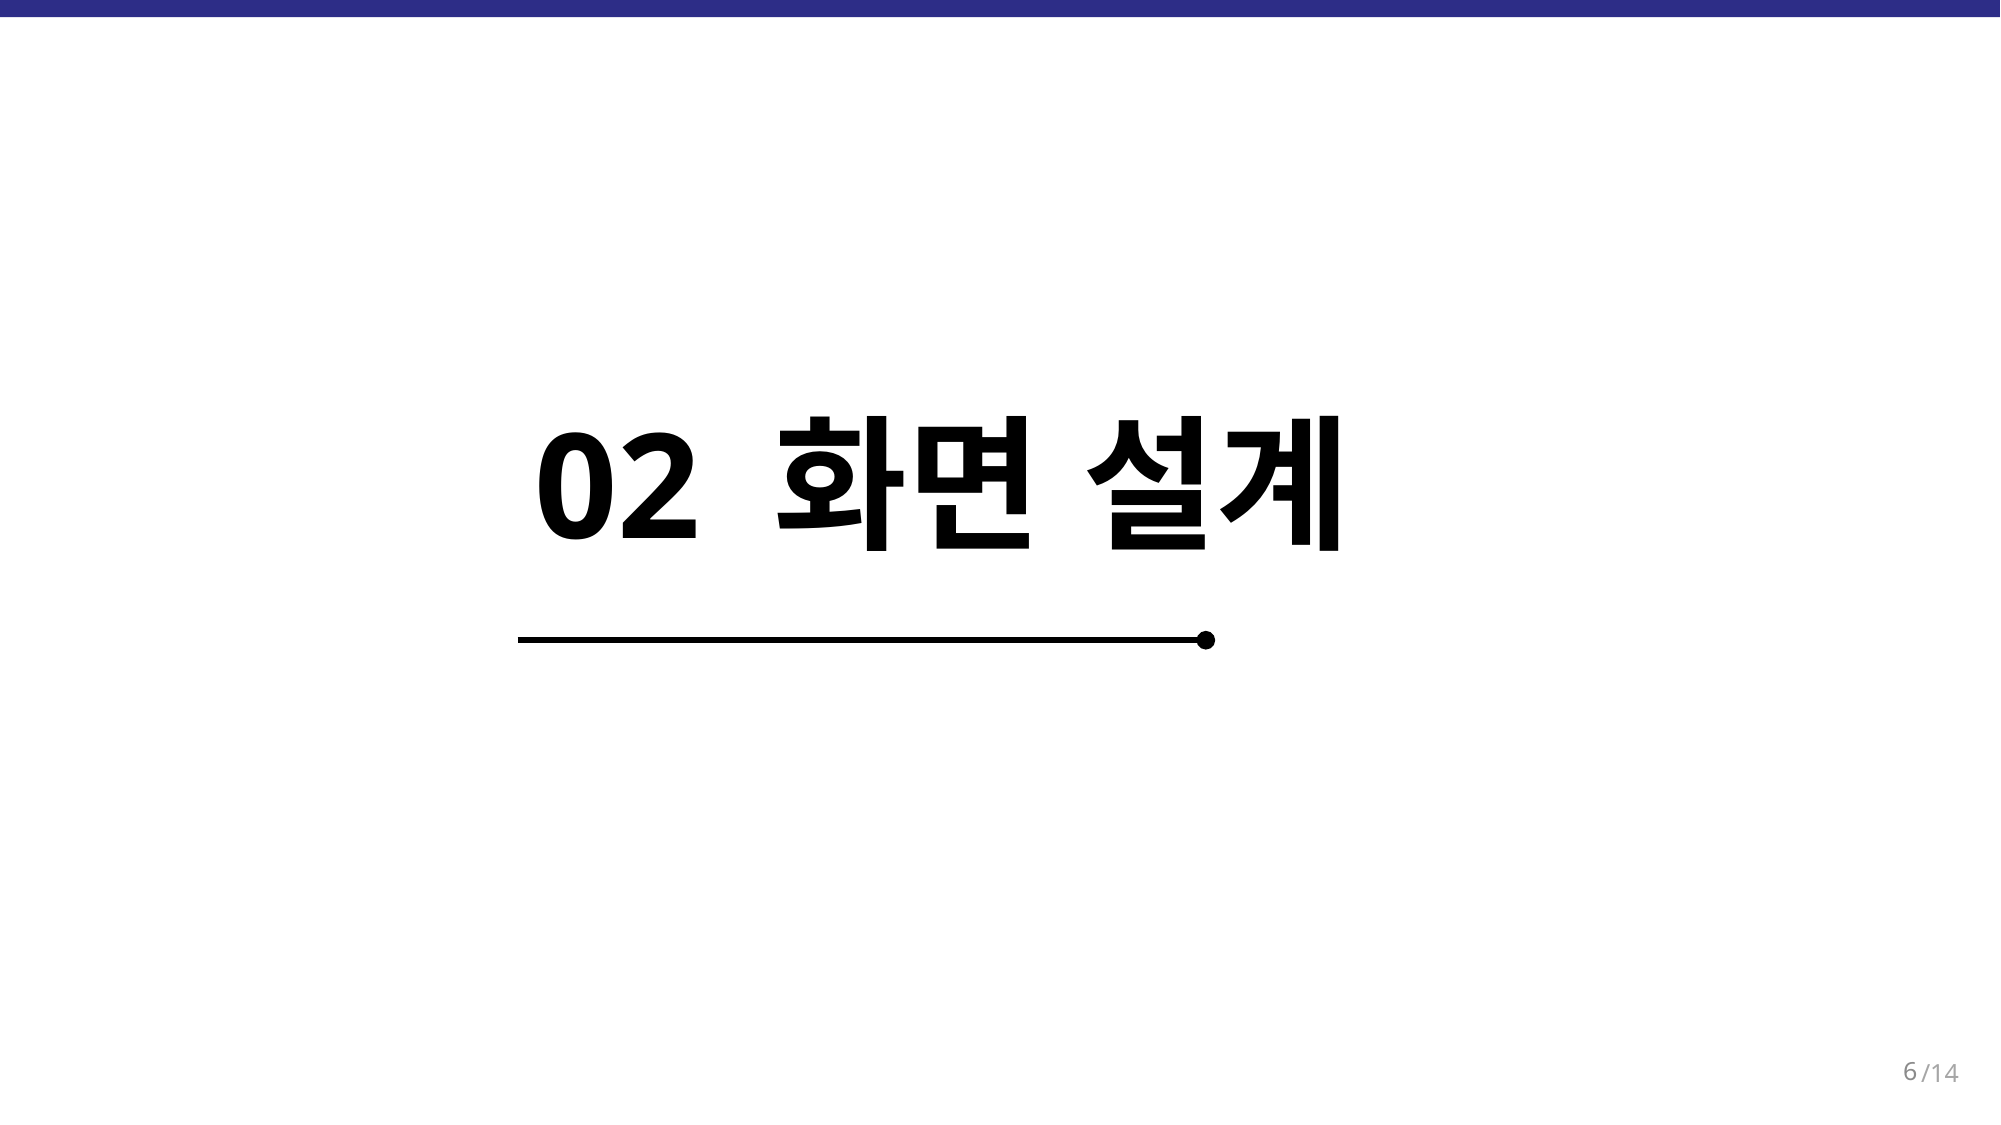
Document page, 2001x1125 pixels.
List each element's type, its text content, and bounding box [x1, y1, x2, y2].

slide_number 6 [1482, 1042, 1933, 1103]
text_box 02 화면 설계 [519, 385, 1407, 575]
text_box [0, 0, 2000, 18]
